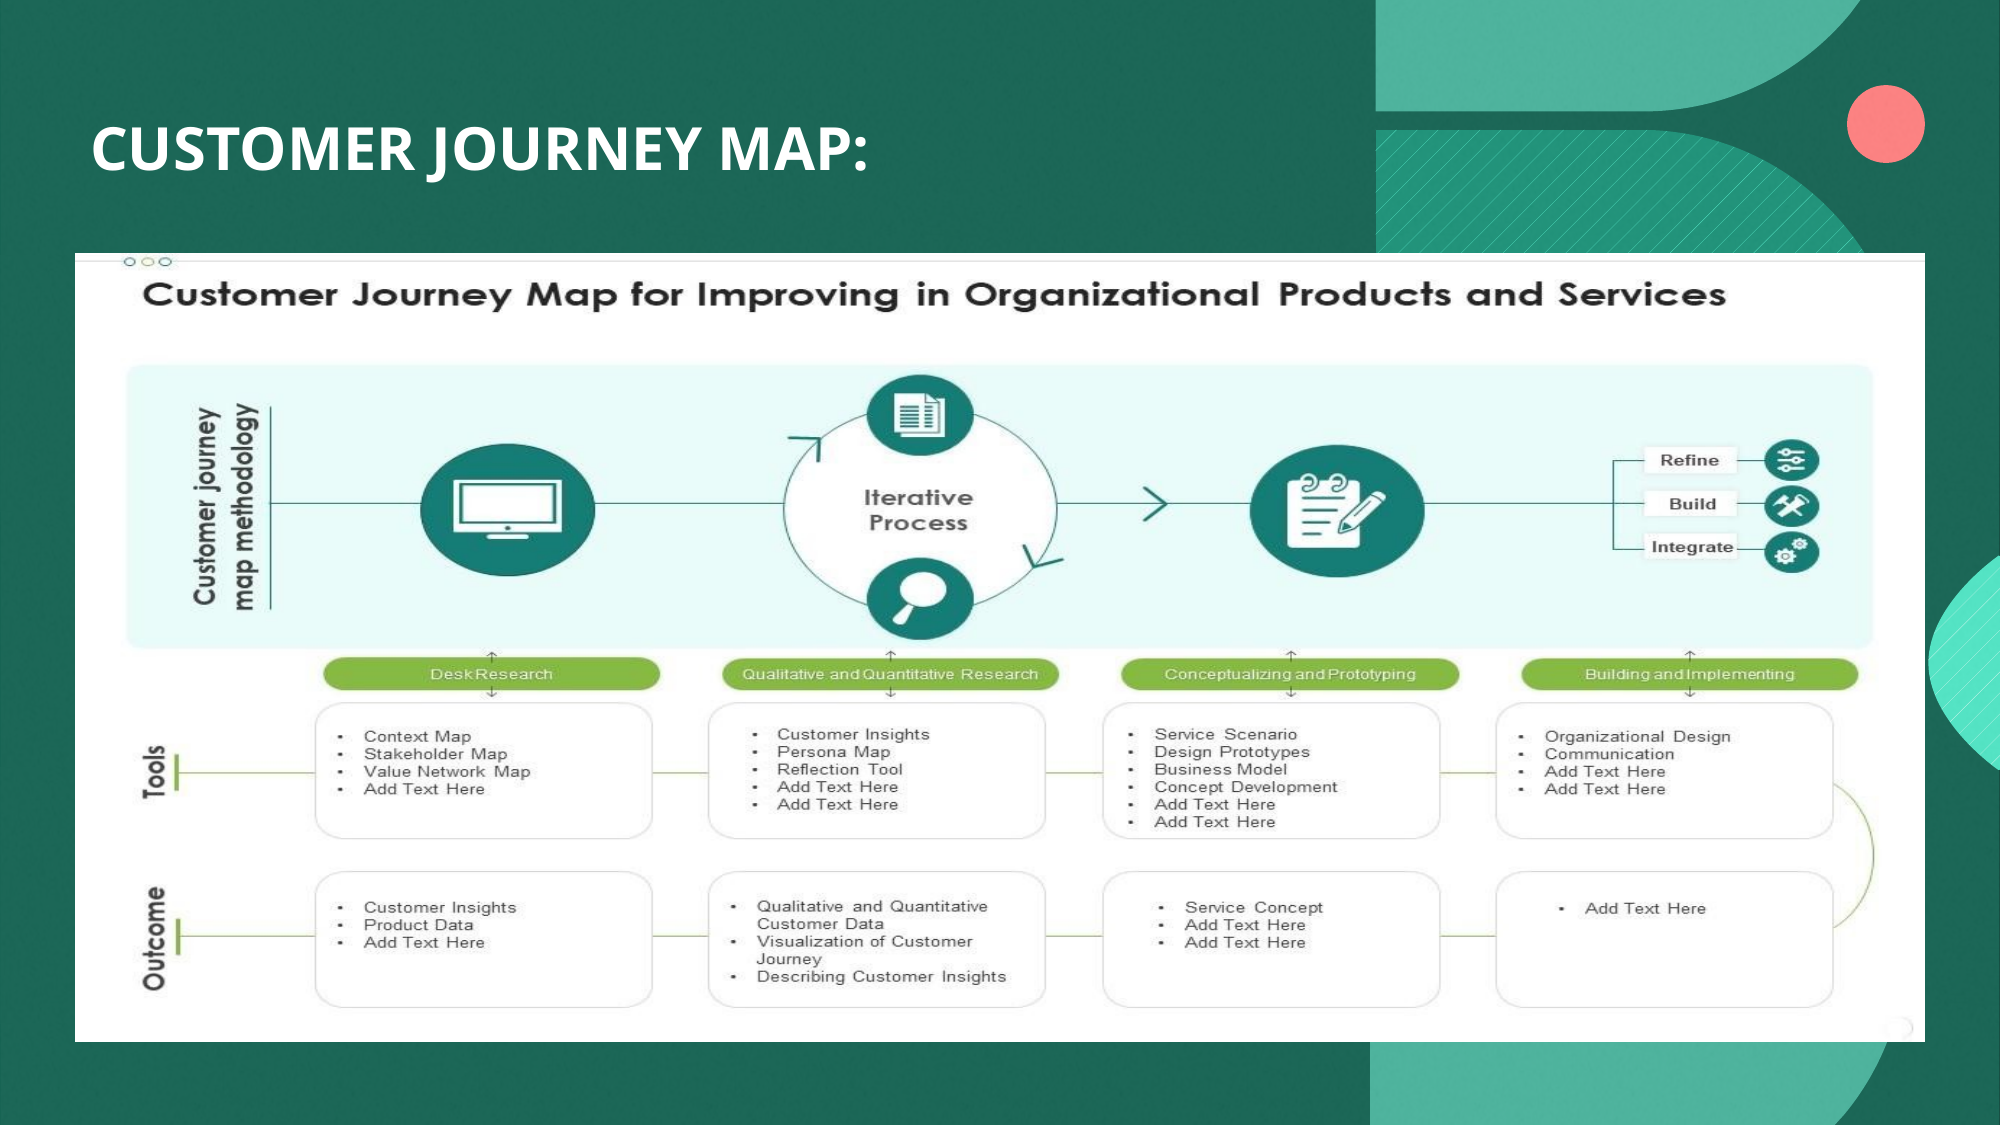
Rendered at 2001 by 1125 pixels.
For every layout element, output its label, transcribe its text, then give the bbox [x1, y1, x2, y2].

title CUSTOMER JOURNEY MAP: [75, 109, 1336, 253]
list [74, 253, 1925, 1042]
